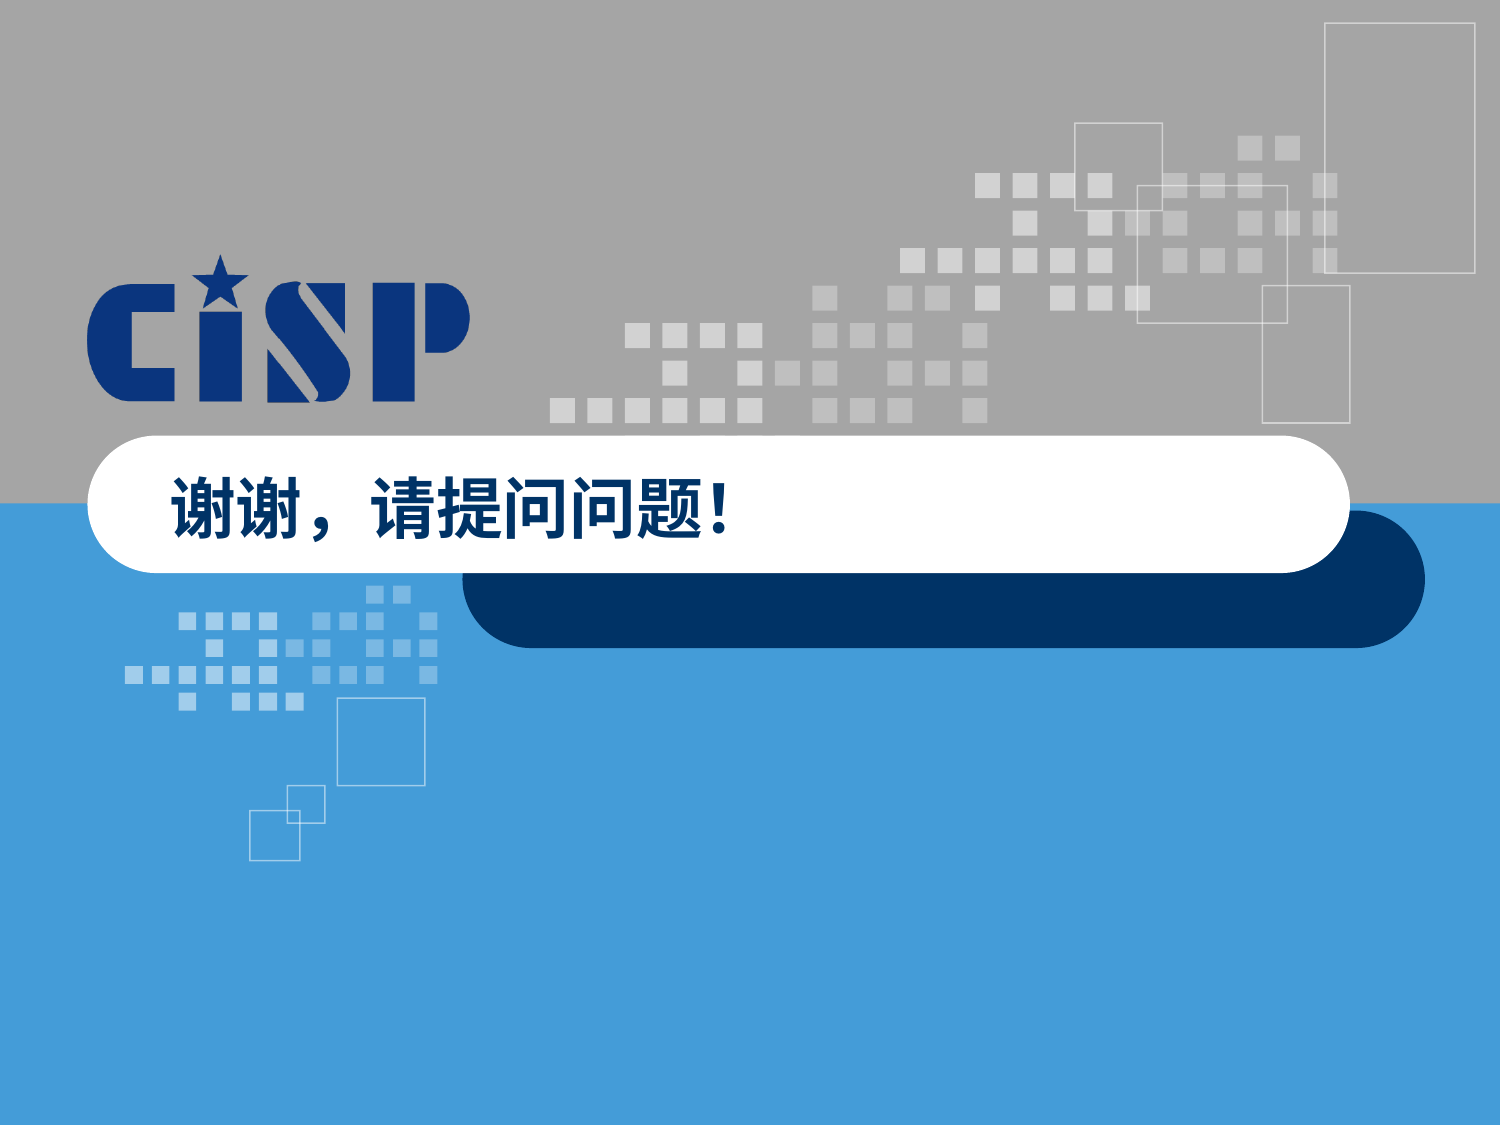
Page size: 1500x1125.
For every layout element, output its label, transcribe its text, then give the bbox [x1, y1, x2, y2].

title 谢谢，请提问问题！ [154, 450, 1285, 563]
picture [37, 235, 519, 421]
